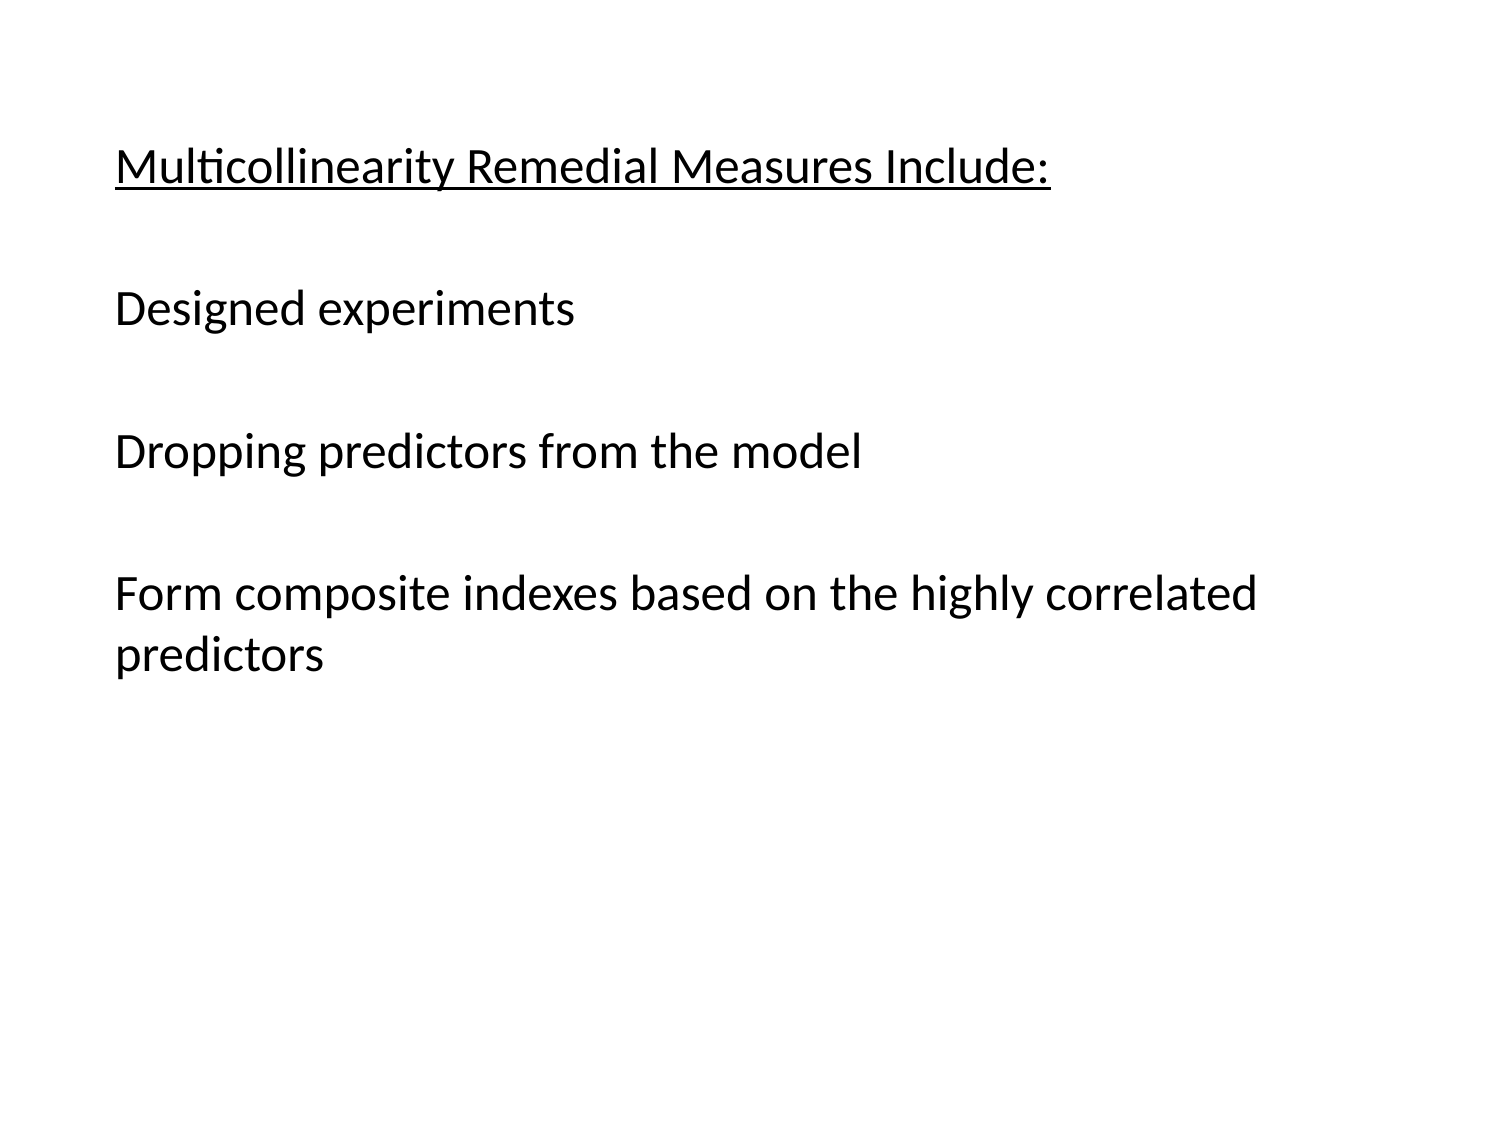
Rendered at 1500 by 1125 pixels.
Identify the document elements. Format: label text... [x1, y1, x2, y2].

list Multicollinearity Remedial Measures Include: Designed experiments Dropping predictors from the model Form composite indexes based on the highly correlated predictors [99, 125, 1450, 868]
